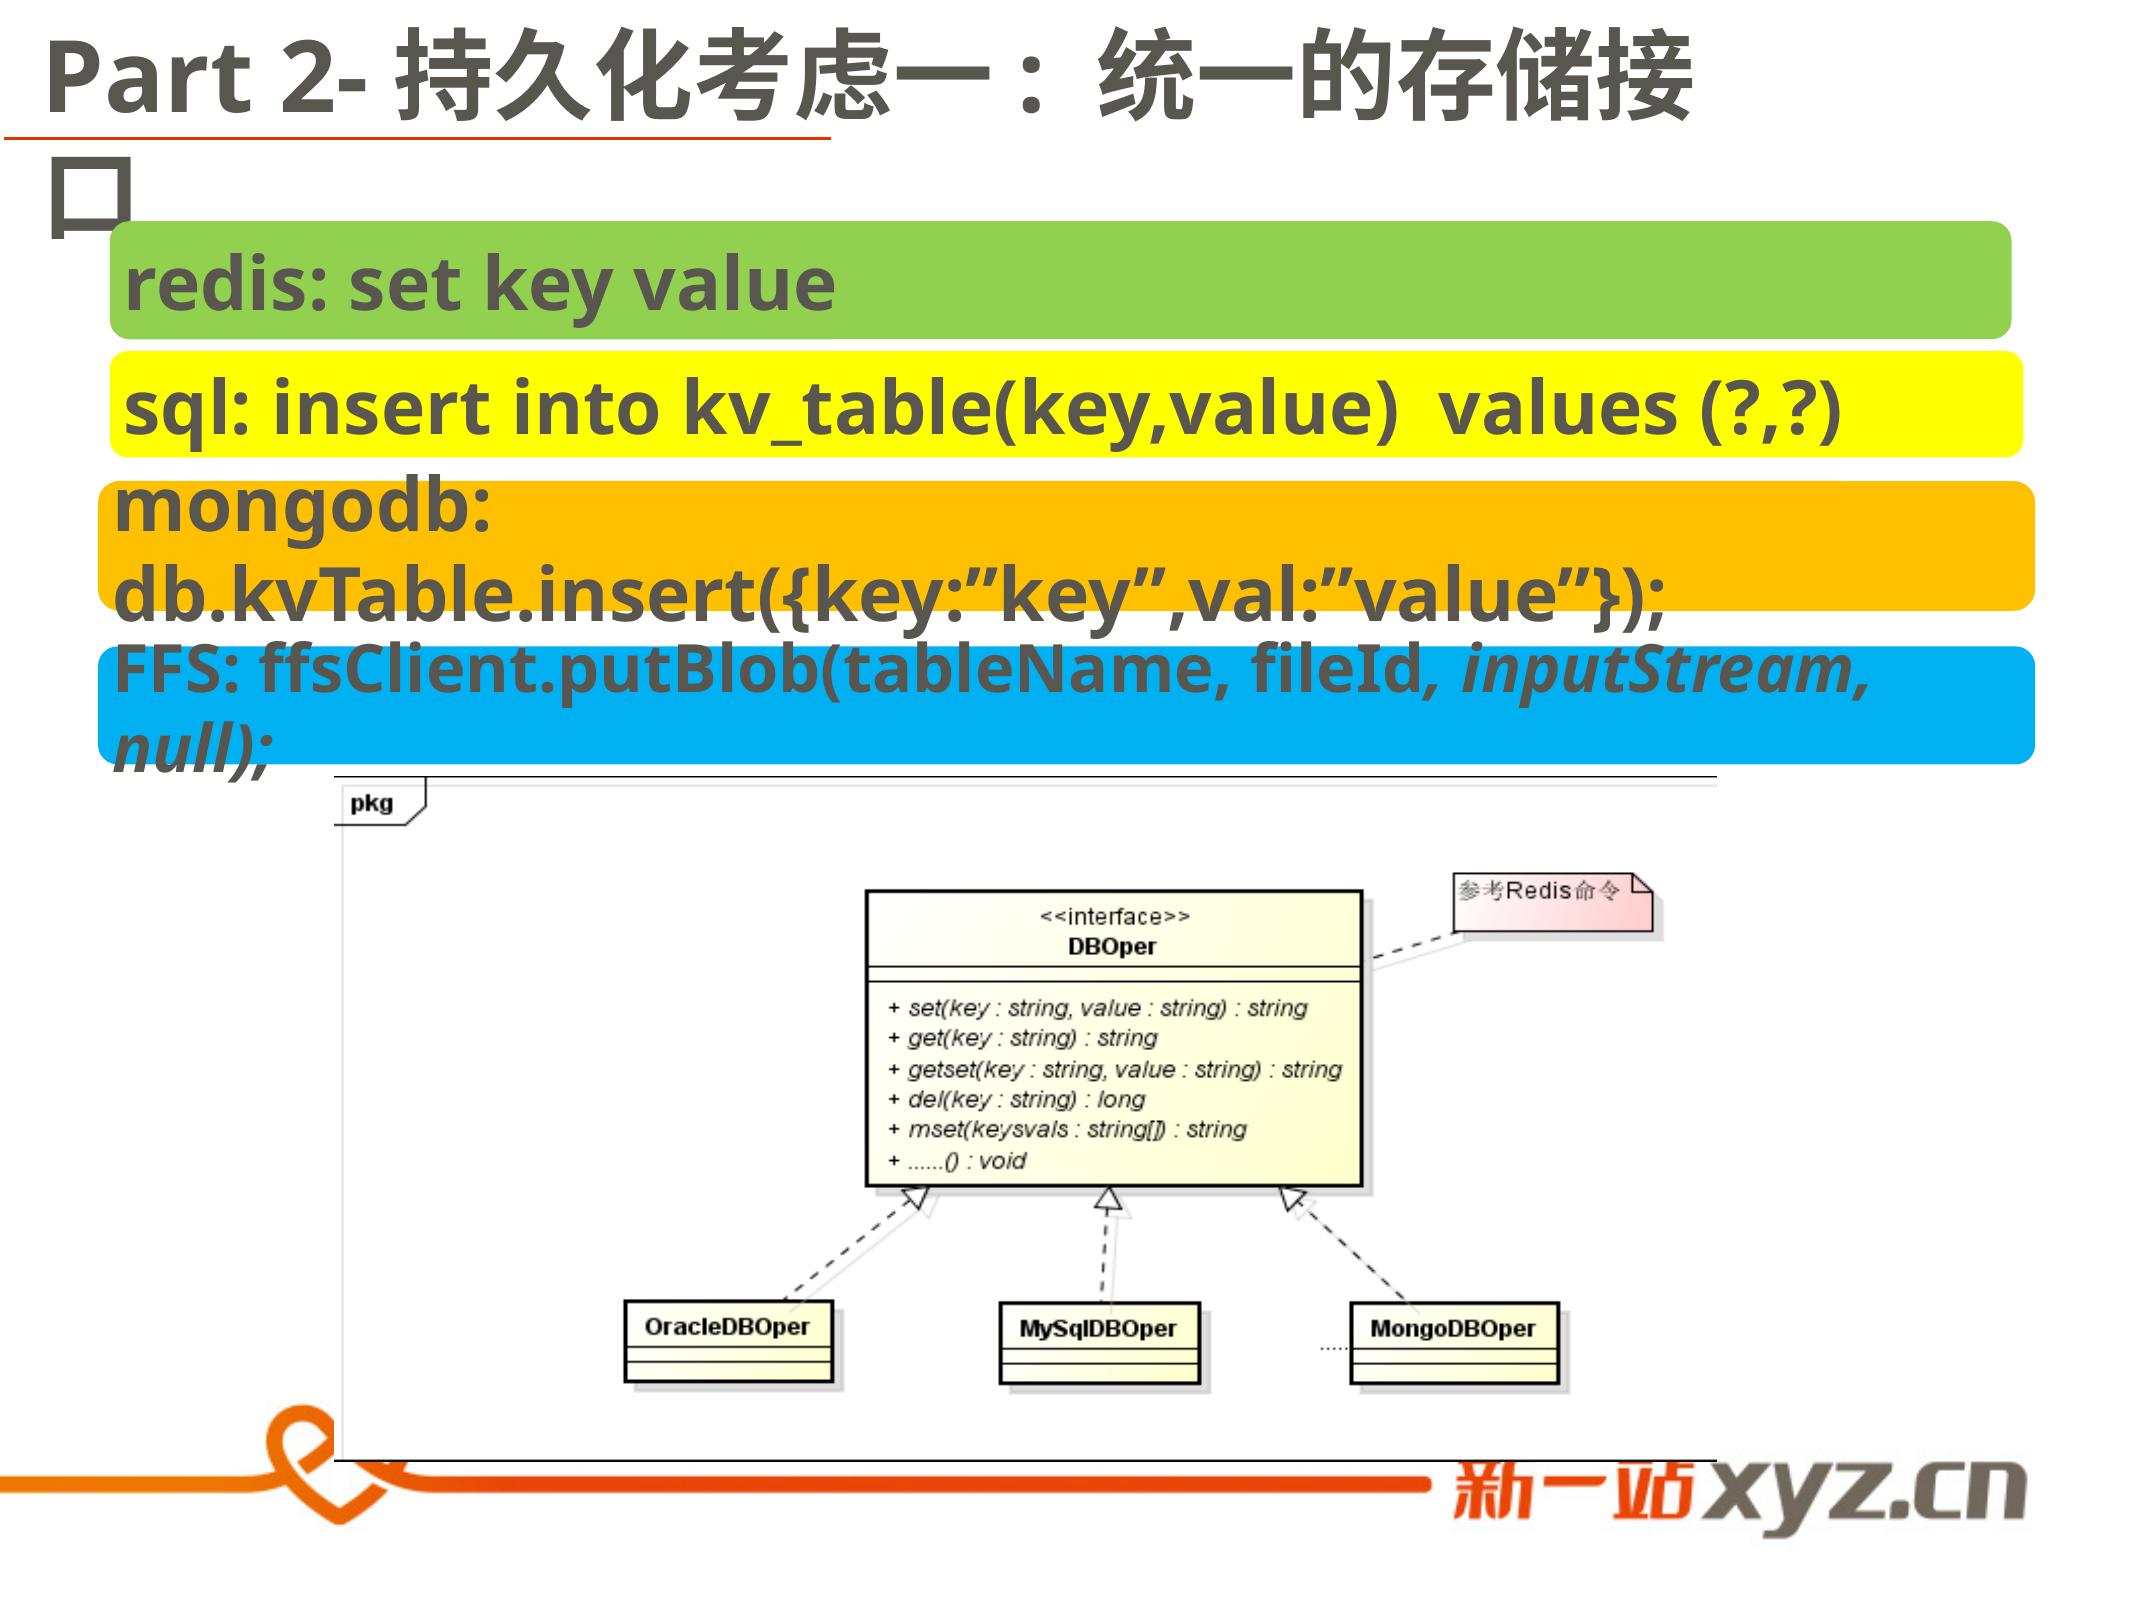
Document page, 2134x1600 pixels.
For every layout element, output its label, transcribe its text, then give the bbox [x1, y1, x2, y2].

text_box mongodb: db.kvTable.insert({key:”key”,val:”value”}); [97, 480, 2036, 611]
text_box Part 2-持久化考虑一: 统一的存储接口 [27, 5, 1788, 260]
picture [0, 0, 2134, 1600]
text_box FFS: ffsClient.putBlob(tableName, fileId, inputStream, null); [97, 646, 2036, 765]
text_box [50, 268, 1788, 411]
text_box redis: set key value [109, 221, 2012, 340]
text_box sql: insert into kv_table(key,value) values (?,?) [109, 351, 2024, 458]
